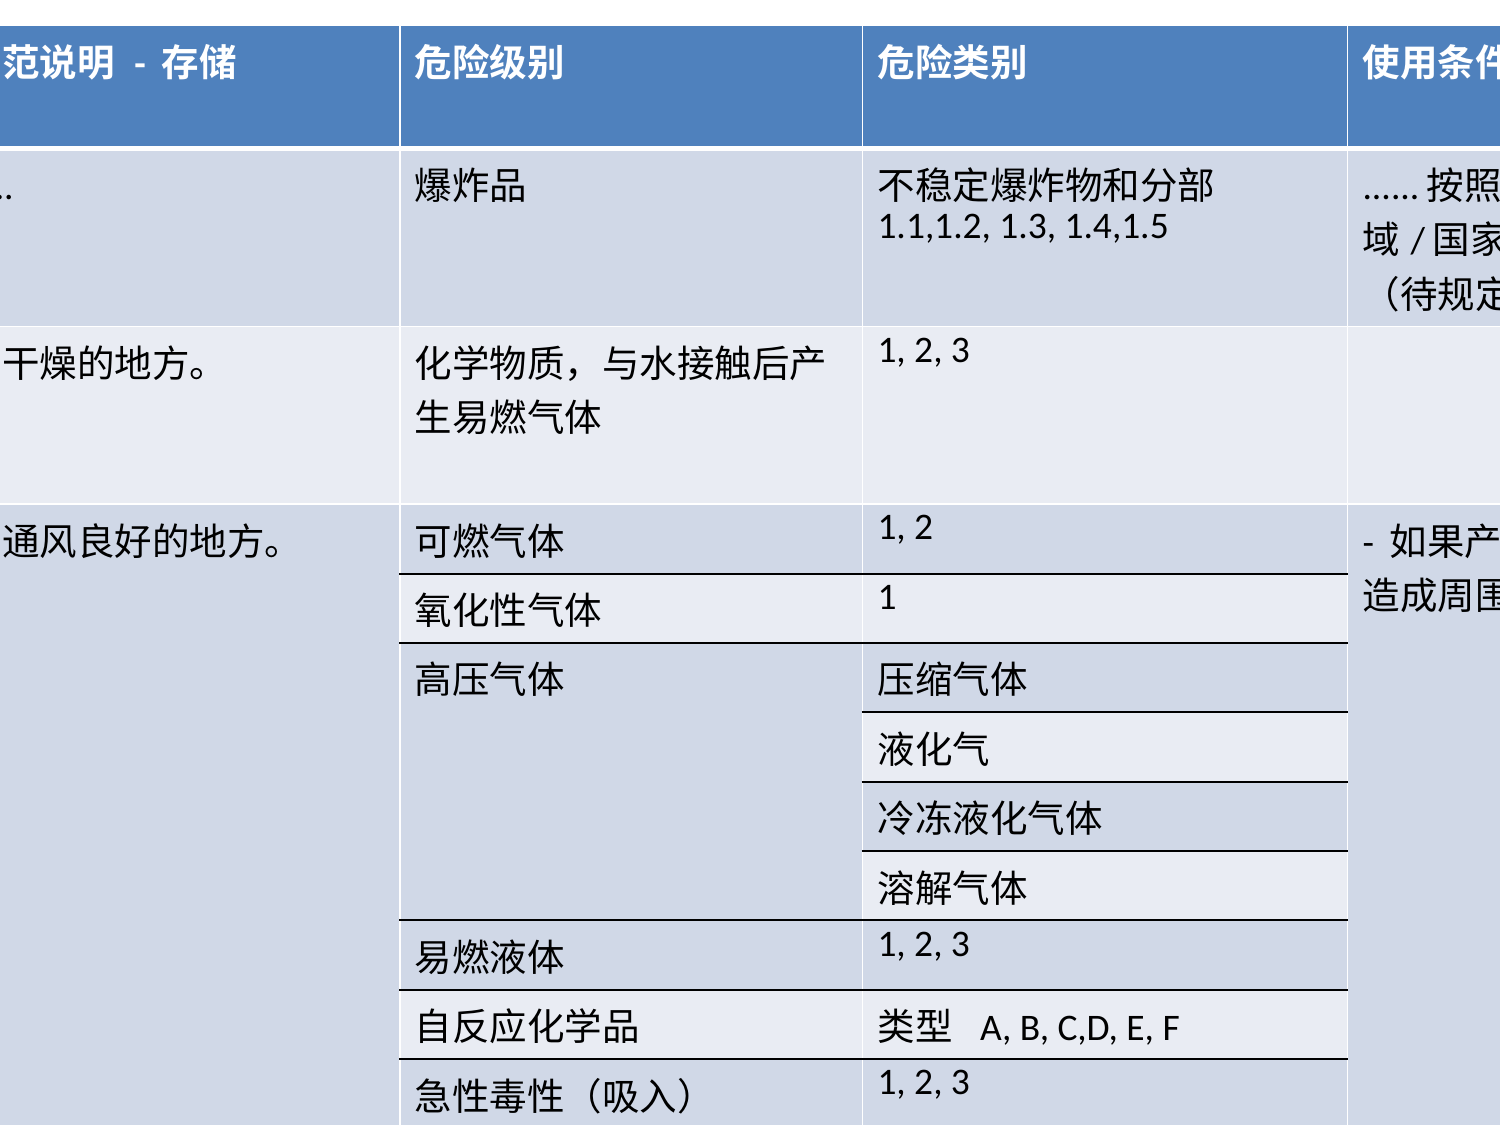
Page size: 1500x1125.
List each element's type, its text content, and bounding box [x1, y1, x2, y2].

table_cell 不稳定爆炸物和分部 1.1,1.2, 1.3, 1.4,1.5 [863, 151, 1347, 326]
table_header 使用条件 [1348, 26, 1500, 146]
table_cell 溶解气体 [863, 852, 1347, 919]
table_cell 急性毒性（吸入） [401, 1060, 862, 1125]
table_cell 化学物质，与水接触后产生易燃气体 [401, 327, 862, 503]
table_header 一般防范说明 - 存储 [0, 26, 399, 146]
table_cell 高压气体 [401, 644, 862, 919]
table_cell 存储.... [0, 151, 399, 326]
table_header 危险级别 [401, 26, 862, 146]
table_cell 1, 2, 3 [863, 1060, 1347, 1125]
table_cell 类型 A, B, C,D, E, F [863, 991, 1347, 1058]
table_cell 1 [863, 575, 1347, 642]
table_cell 存放在干燥的地方。 [0, 327, 399, 503]
table_cell 1, 2, 3 [863, 921, 1347, 989]
table_cell 1, 2 [863, 505, 1347, 573]
table_cell 可燃气体 [401, 505, 862, 573]
table_cell [1348, 327, 1500, 503]
table_cell 冷冻液化气体 [863, 783, 1347, 850]
table_cell 液化气 [863, 713, 1347, 781]
table_cell 1, 2, 3 [863, 327, 1347, 503]
table_cell 自反应化学品 [401, 991, 862, 1058]
table_cell ......按照地方/区域/国家/国际规章（待规定）。 [1348, 151, 1500, 326]
table_cell 压缩气体 [863, 644, 1347, 711]
table_cell 易燃液体 [401, 921, 862, 989]
table_header 危险类别 [863, 26, 1347, 146]
table_cell 存放在通风良好的地方。 [0, 505, 399, 1125]
table_cell 爆炸品 [401, 151, 862, 326]
table_cell 氧化性气体 [401, 575, 862, 642]
table_cell - 如果产品极易挥发，造成周围空气危险。 [1348, 505, 1500, 1125]
